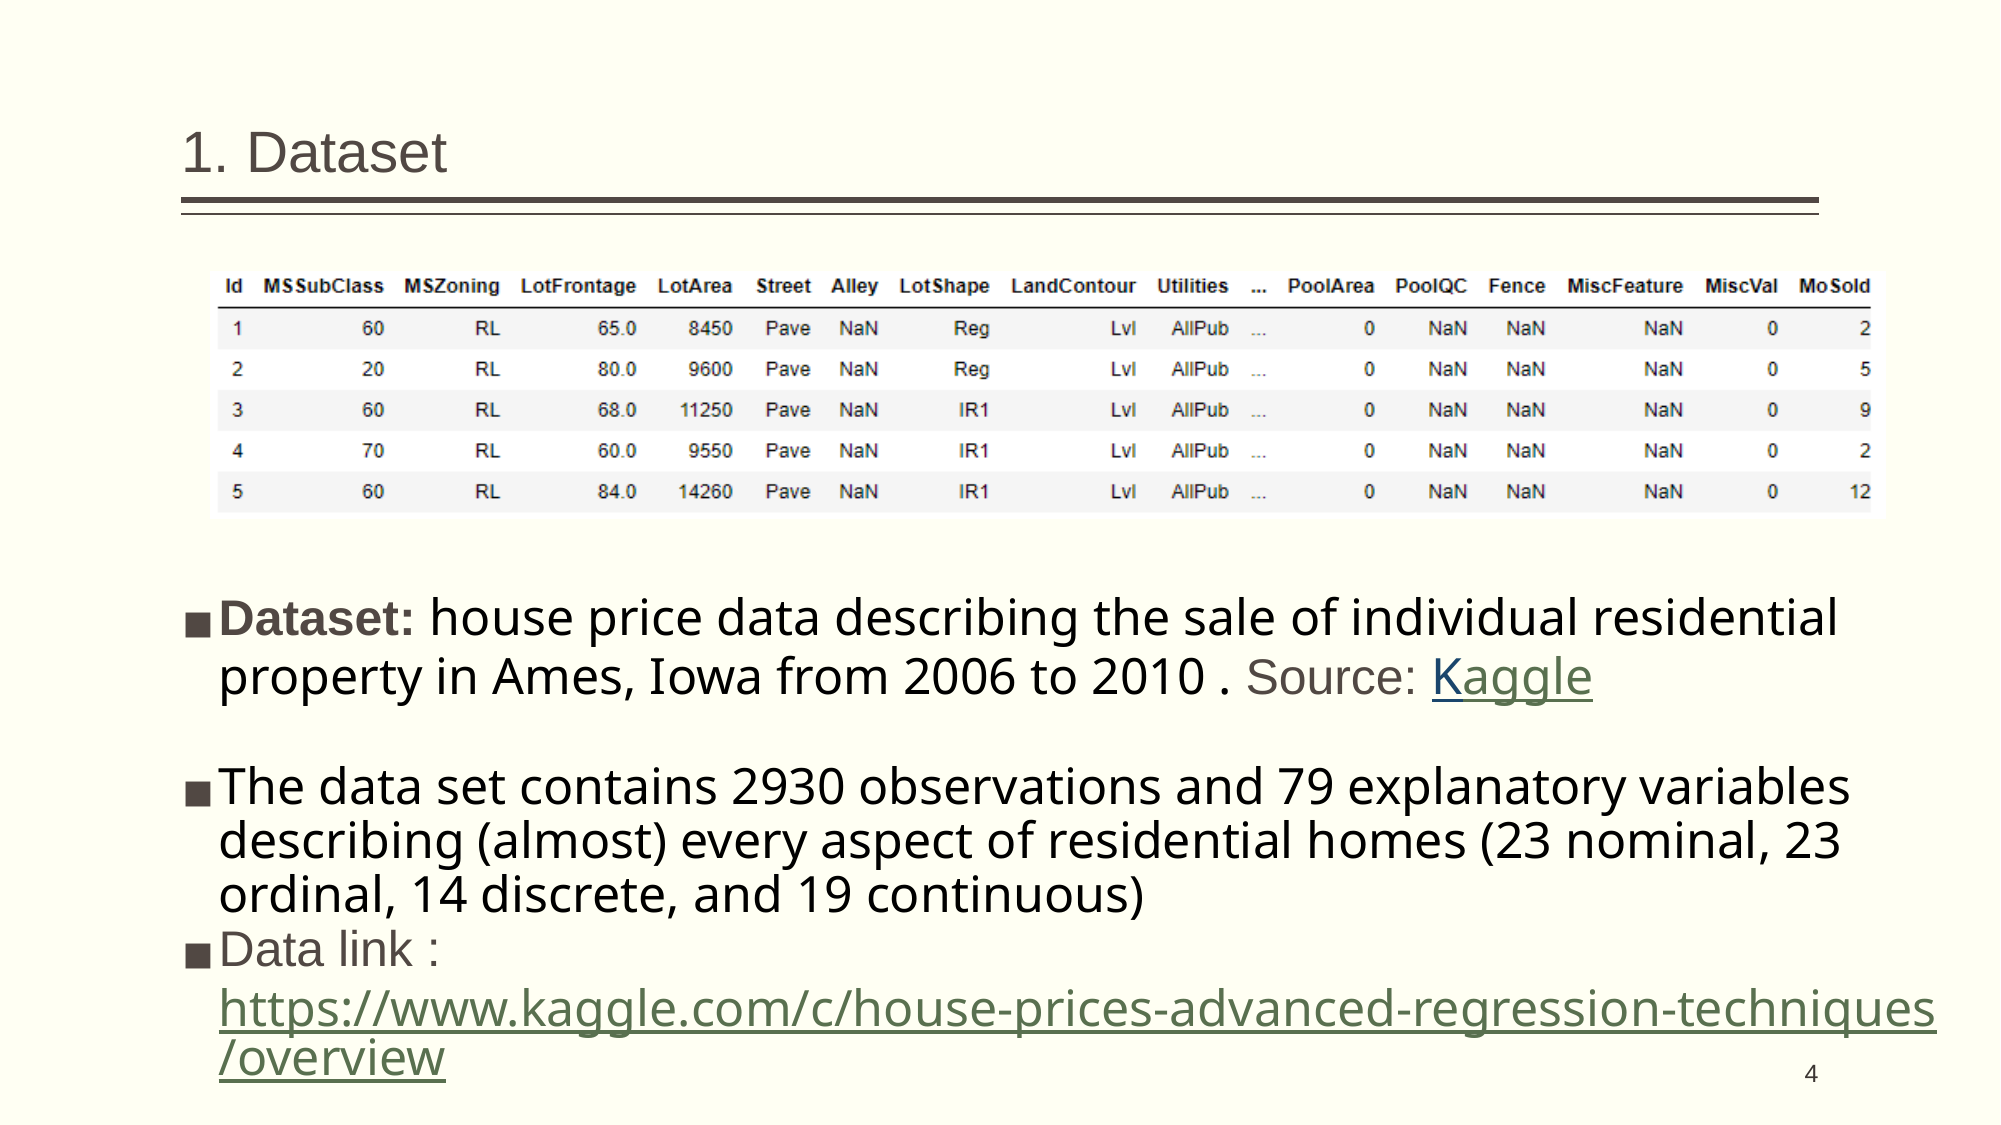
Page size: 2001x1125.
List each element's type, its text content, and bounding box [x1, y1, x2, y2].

list Dataset: house price data describing the sale of individual residential property in Ames, Iowa from 2006 to 2010 . Source: Kaggle The data set contains 2930 observations and 79 explanatory variables describing (almost) every aspect of residential homes (23 nominal, 23 ordinal, 14 discrete, and 19 continuous) Data link : https://www.kaggle.com/c/house-prices-advanced-regression-techniques/overview [181, 584, 1950, 1060]
title 1. Dataset [181, 12, 1819, 193]
slide_number 4 [1518, 1042, 1819, 1103]
picture [210, 271, 1886, 519]
